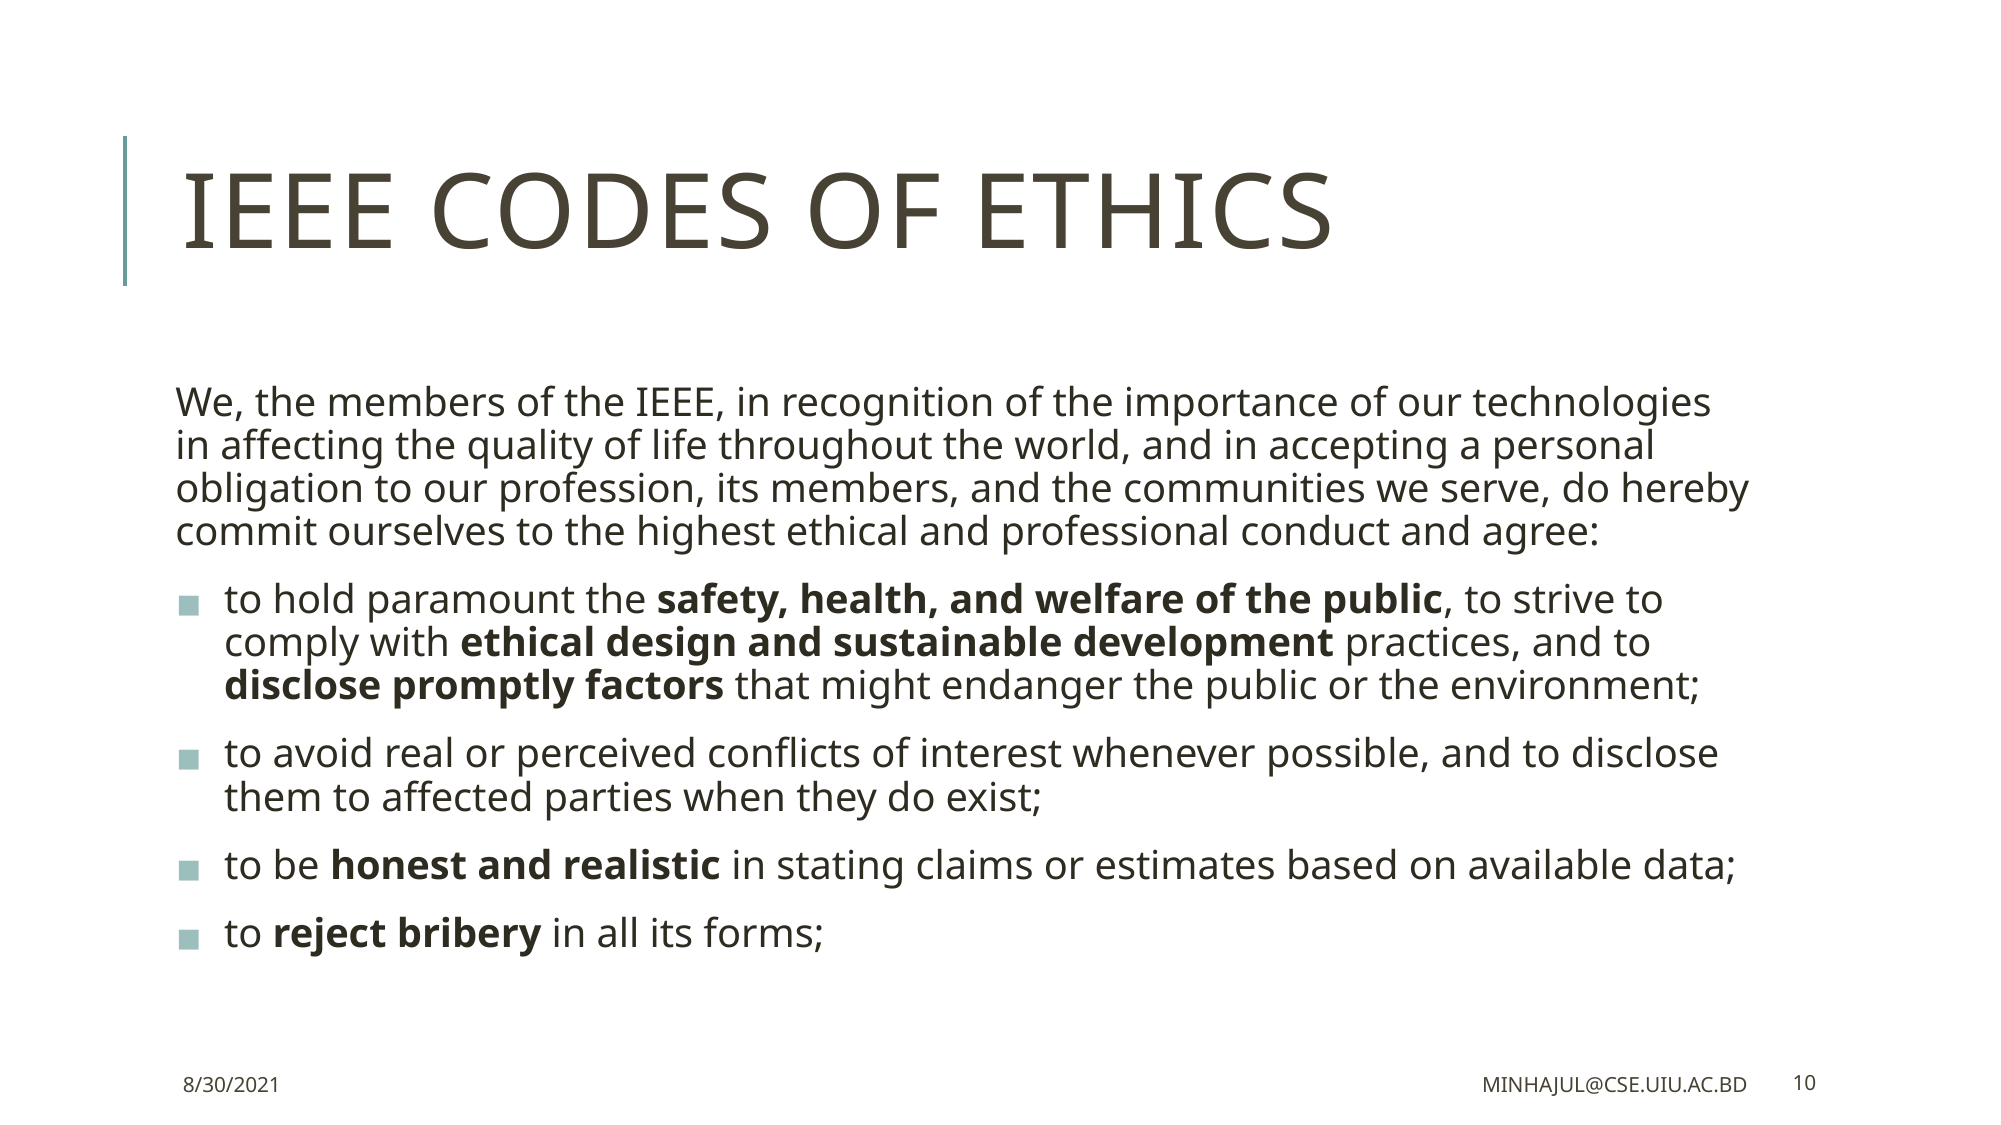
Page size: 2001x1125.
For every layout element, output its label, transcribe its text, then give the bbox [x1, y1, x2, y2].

title IEEE CODES OF ETHICS [168, 96, 1763, 342]
footer minhajul@cse.uiu.ac.bd [794, 1061, 1763, 1107]
list We, the members of the IEEE, in recognition of the importance of our technologies in affecting the quality of life throughout the world, and in accepting a personal obligation to our profession, its members, and the communities we serve, do hereby commit ourselves to the highest ethical and professional conduct and agree: to hold paramount the safety, health, and welfare of the public, to strive to comply with ethical design and sustainable development practices, and to disclose promptly factors that might endanger the public or the environment; to avoid real or perceived conflicts of interest whenever possible, and to disclose them to affected parties when they do exist; to be honest and realistic in stating claims or estimates based on available data; to reject bribery in all its forms; [168, 375, 1763, 1035]
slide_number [168, 1061, 522, 1107]
slide_number 10 [1777, 1061, 1938, 1107]
